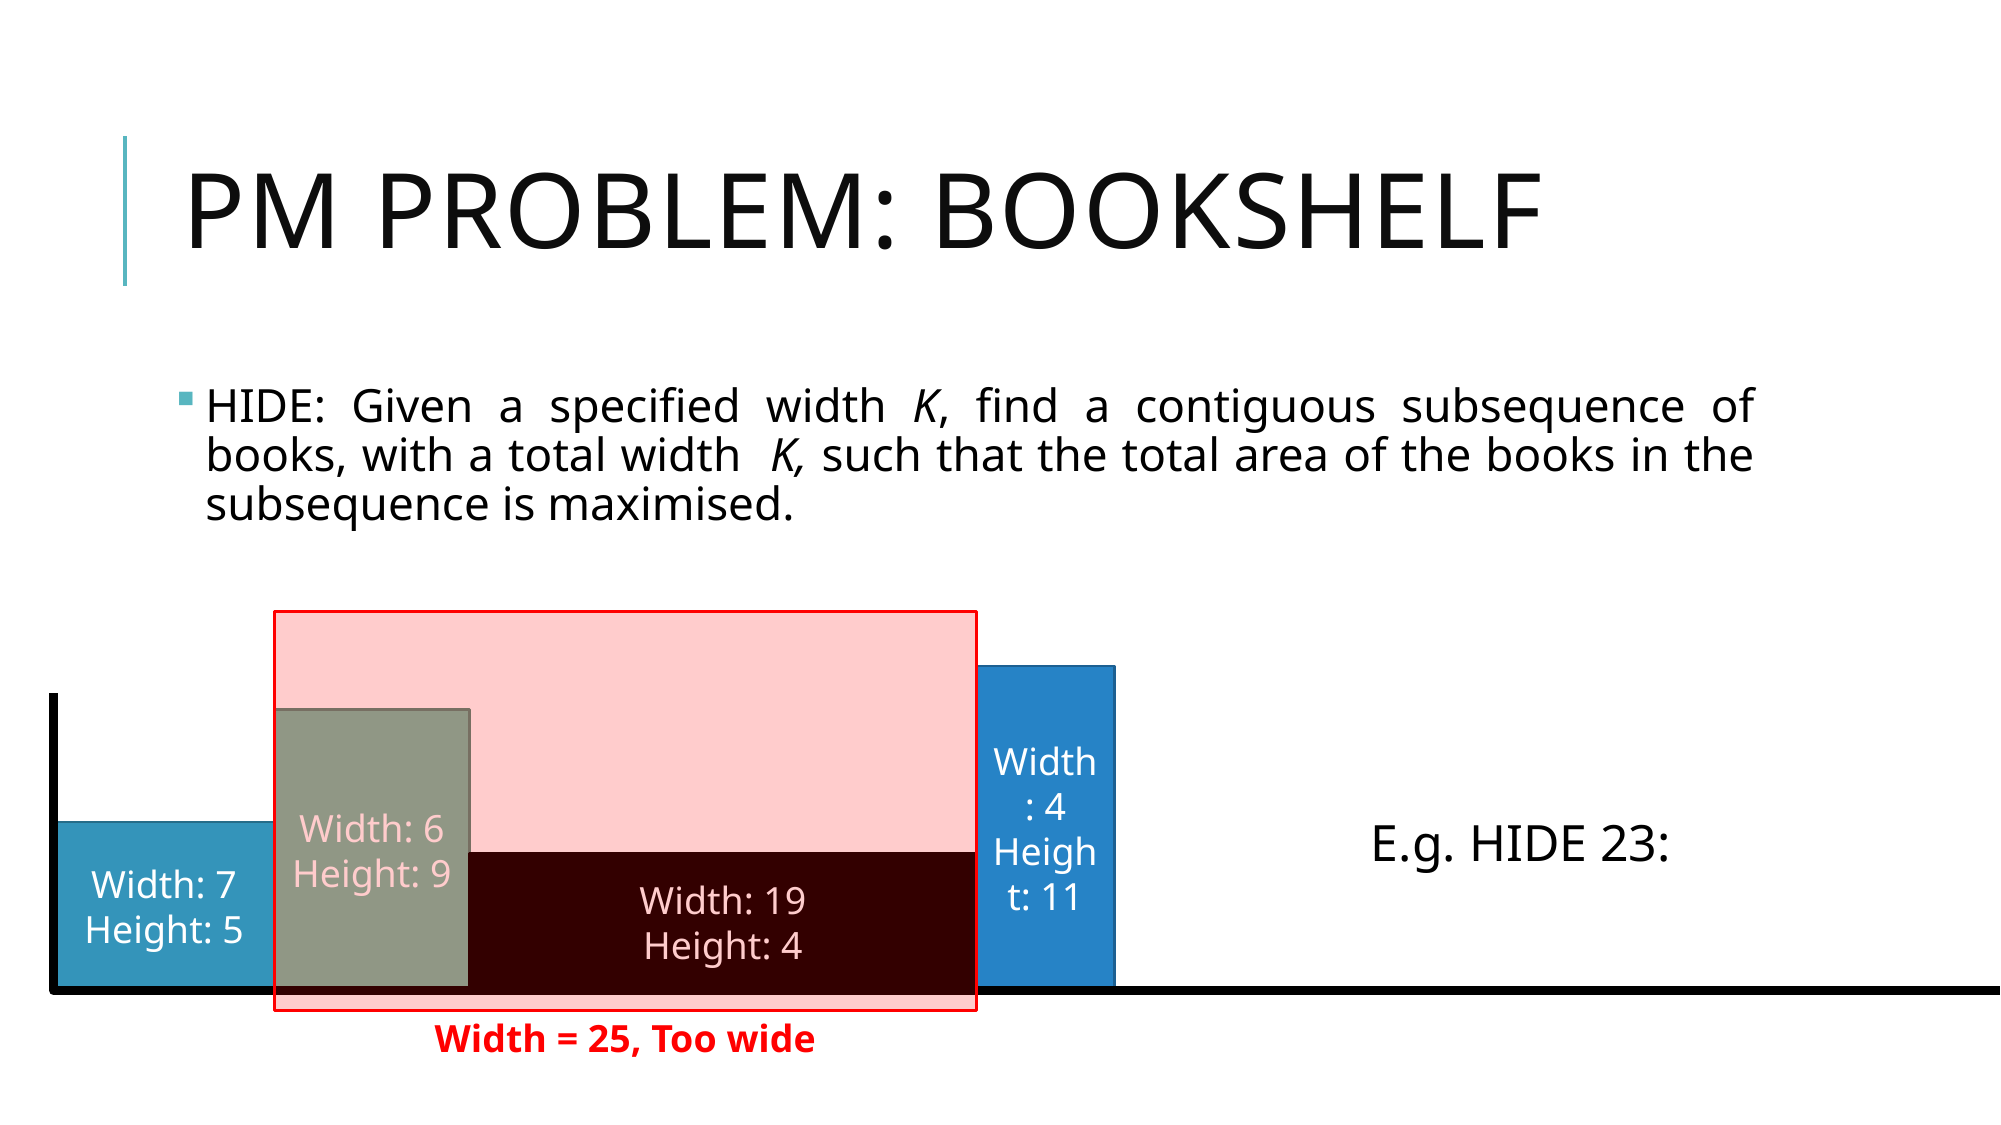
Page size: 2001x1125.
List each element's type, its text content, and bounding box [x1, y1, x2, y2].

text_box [274, 611, 977, 1069]
text_box [53, 693, 267, 992]
text_box Width: 4 Height: 11 [983, 665, 1116, 852]
text_box E.g. HIDE 23: [1356, 804, 1699, 879]
title PM Problem: Bookshelf [168, 96, 1763, 342]
text_box [983, 832, 2000, 992]
